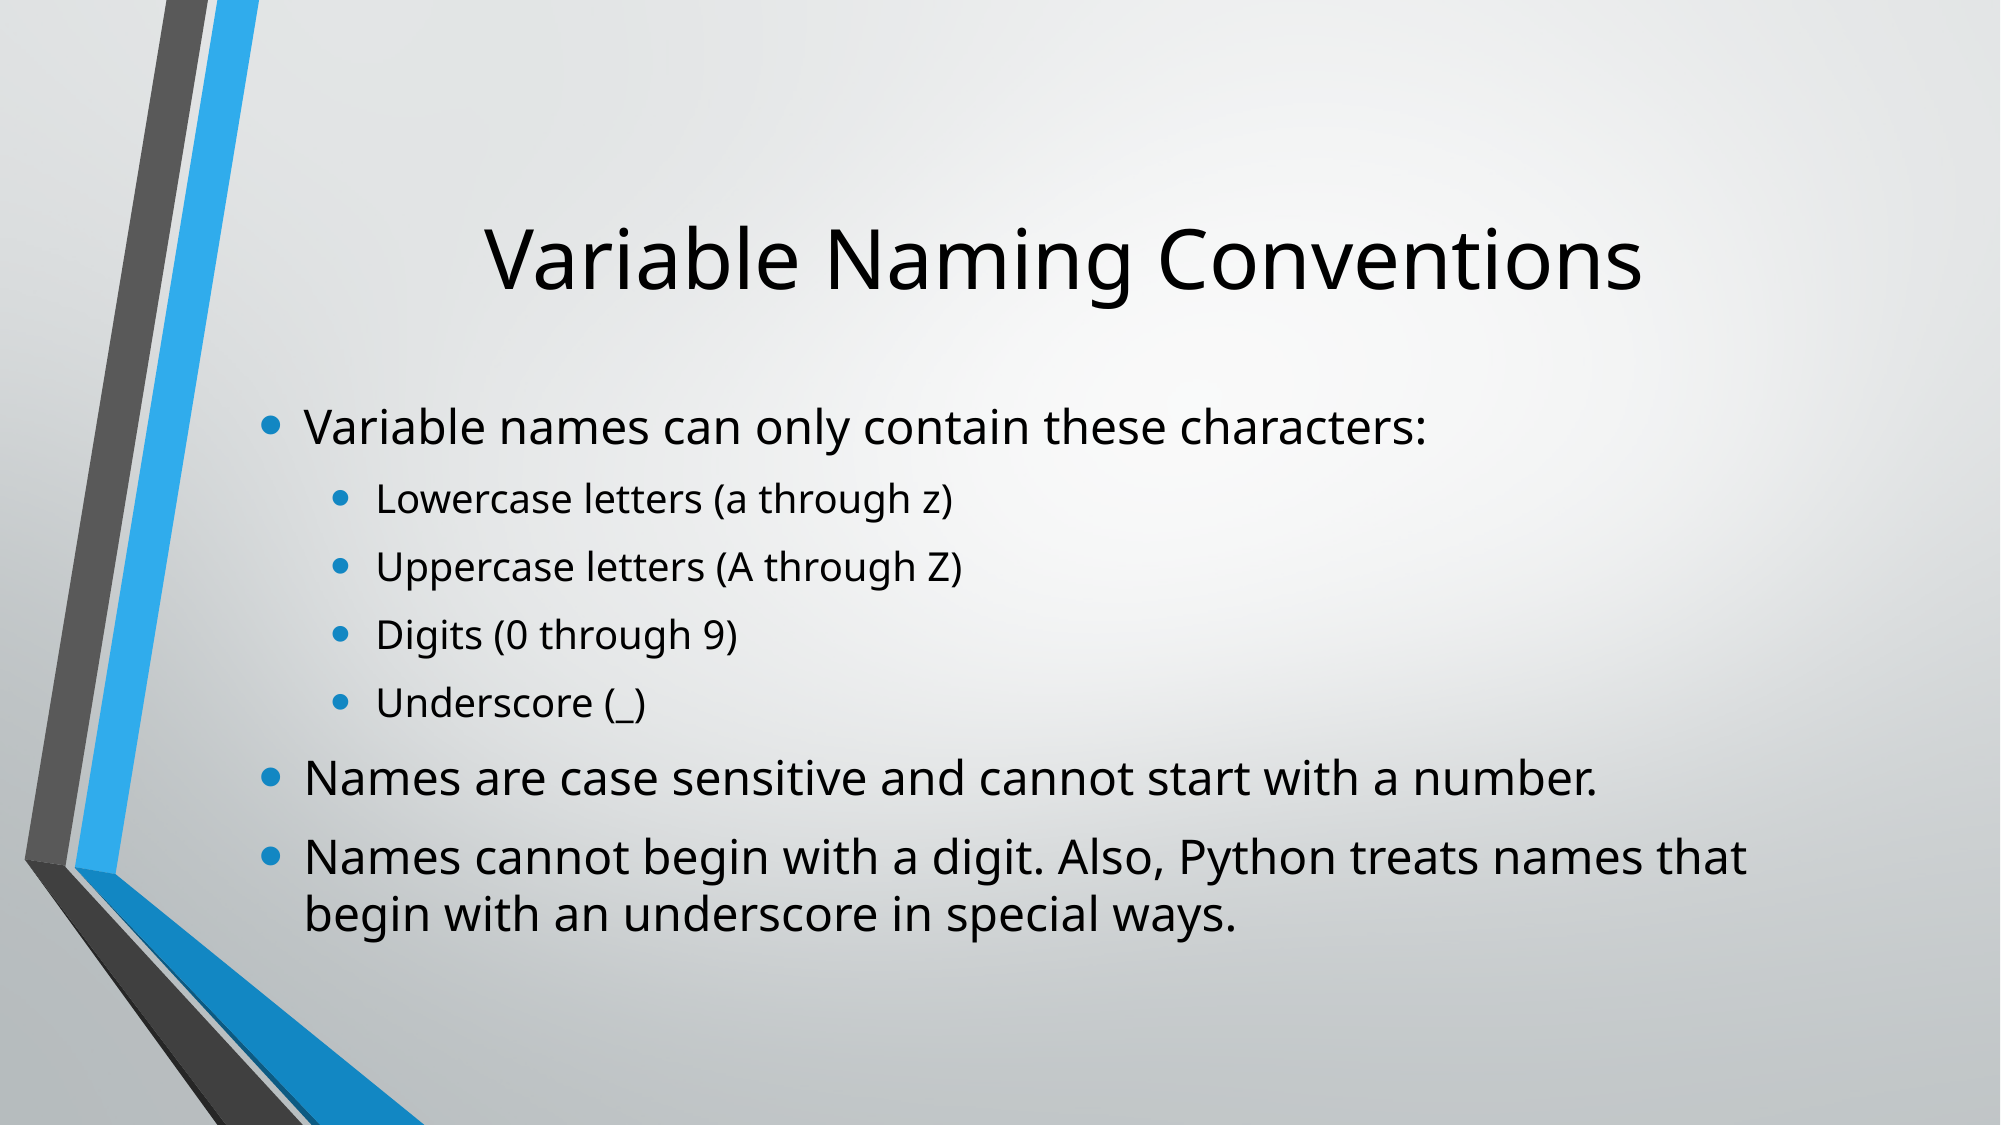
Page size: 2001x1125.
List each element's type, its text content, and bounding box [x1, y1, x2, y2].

list Variable names can only contain these characters: Lowercase letters (a through z) Uppercase letters (A through Z) Digits (0 through 9) Underscore (_) Names are case sensitive and cannot start with a number. Names cannot begin with a digit. Also, Python treats names that begin with an underscore in special ways. [243, 387, 1887, 950]
title Variable Naming Conventions [243, 112, 1887, 387]
